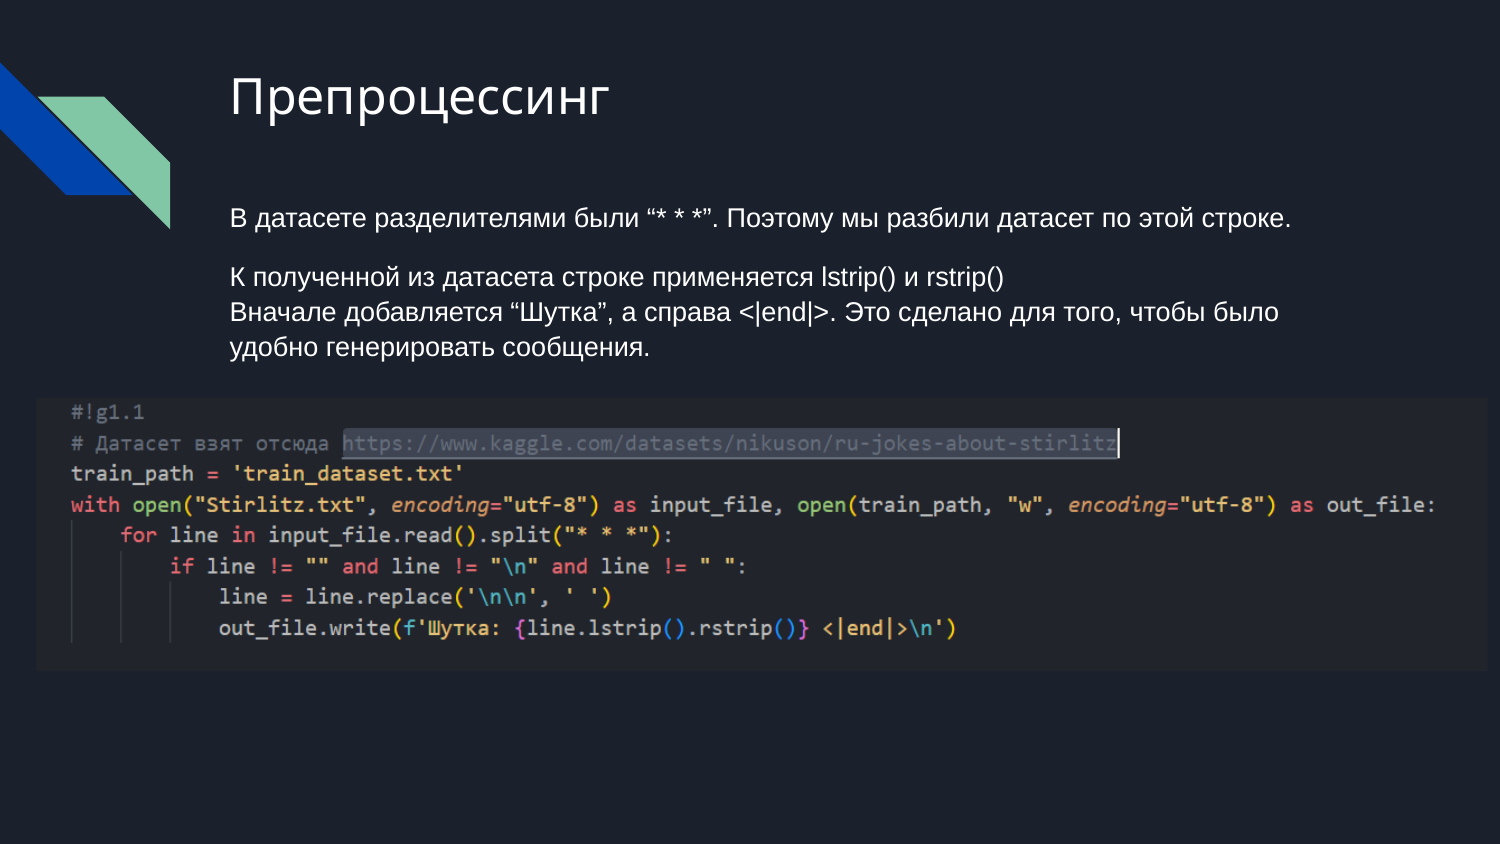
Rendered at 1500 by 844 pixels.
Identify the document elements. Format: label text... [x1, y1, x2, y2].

list В датасете разделителями были “* * *”. Поэтому мы разбили датасет по этой строке. К полученной из датасета строке применяется lstrip() и rstrip() Вначале добавляется “Шутка”, а справа <|end|>. Это сделано для того, чтобы было удобно генерировать сообщения. [214, 183, 1370, 397]
picture [36, 398, 1488, 671]
title Препроцессинг [214, 45, 1370, 183]
